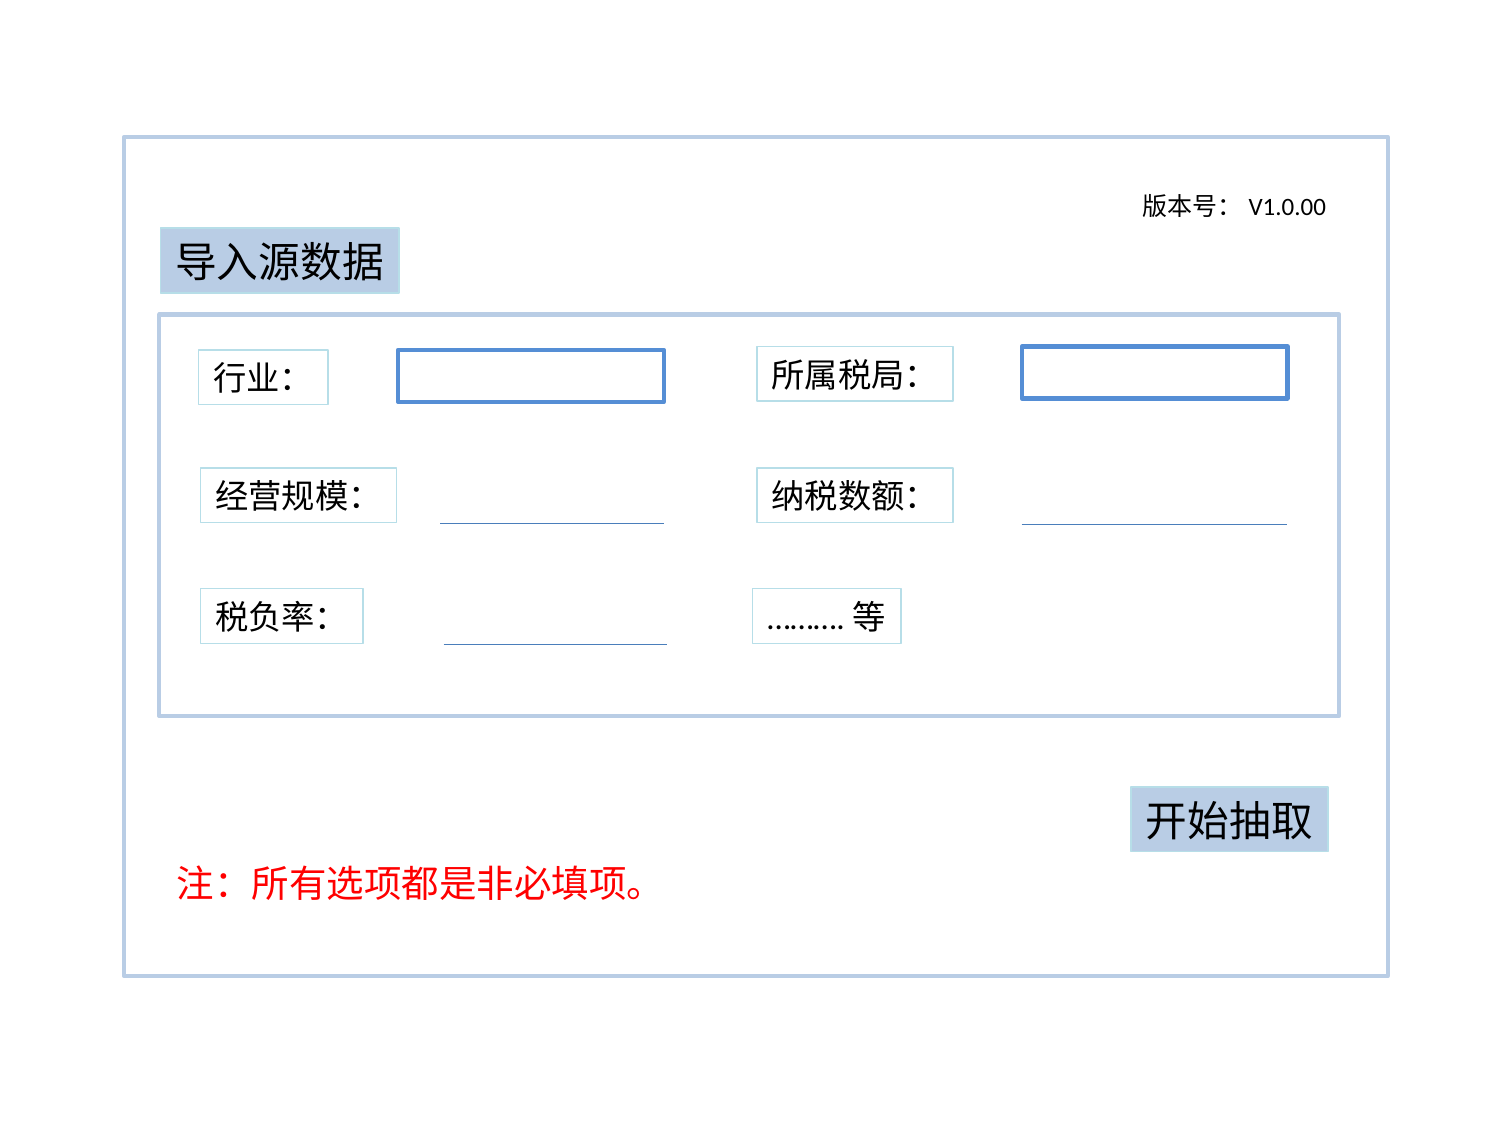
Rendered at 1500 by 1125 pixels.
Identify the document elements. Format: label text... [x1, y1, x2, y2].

text_box [157, 312, 1341, 718]
text_box 开始抽取 [1131, 786, 1328, 852]
text_box 导入源数据 [160, 228, 399, 293]
text_box [122, 135, 1390, 978]
text_box 注：所有选项都是非必填项。 [162, 852, 680, 913]
text_box 版本号：V1.0.00 [1127, 182, 1342, 228]
